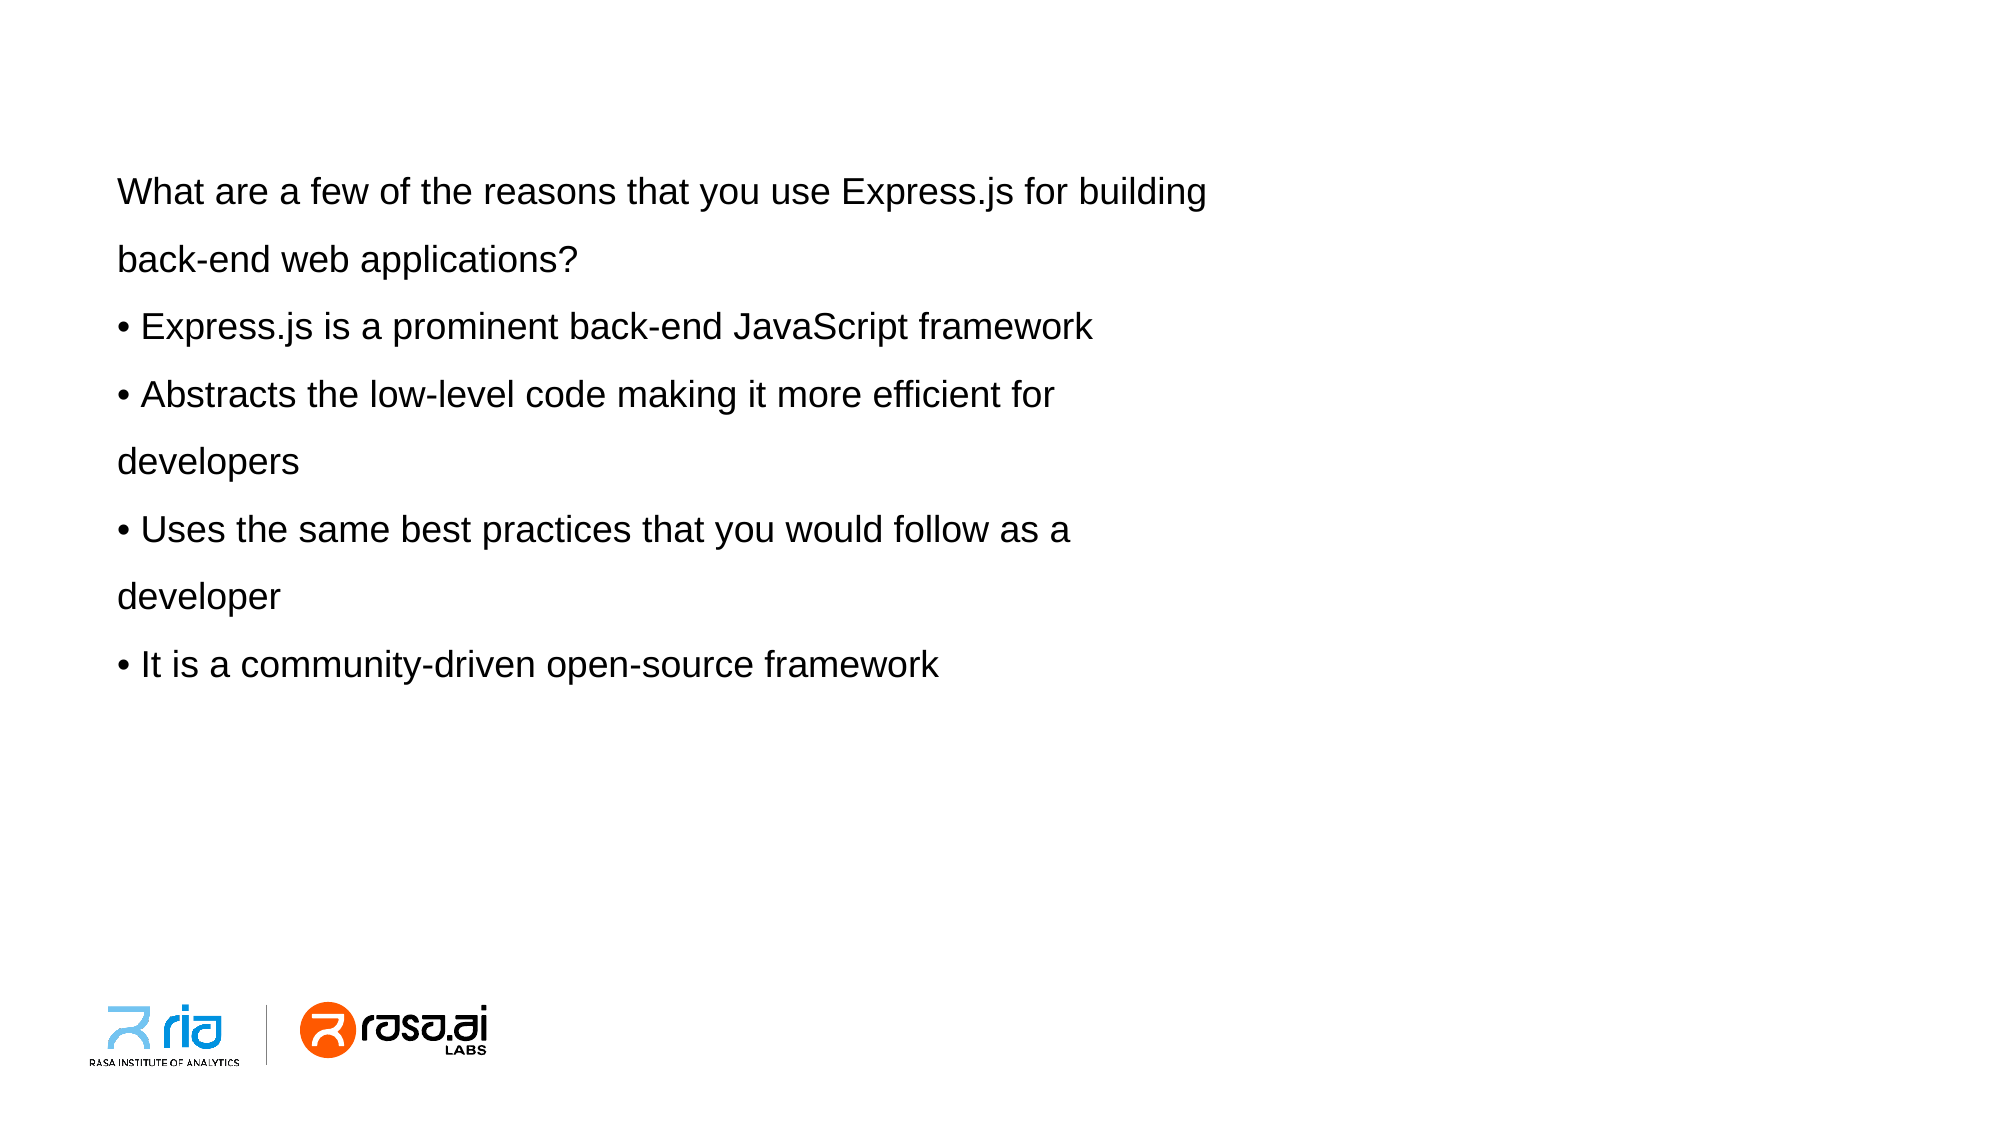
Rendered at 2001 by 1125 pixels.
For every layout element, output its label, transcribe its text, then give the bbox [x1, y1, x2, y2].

picture [78, 992, 250, 1078]
text_box What are a few of the reasons that you use Express.js for building back-end web applications? • Express.js is a prominent back-end JavaScript framework • Abstracts the low-level code making it more efficient for developers • Uses the same best practices that you would follow as a developer • It is a community-driven open-source framework [102, 137, 1260, 692]
